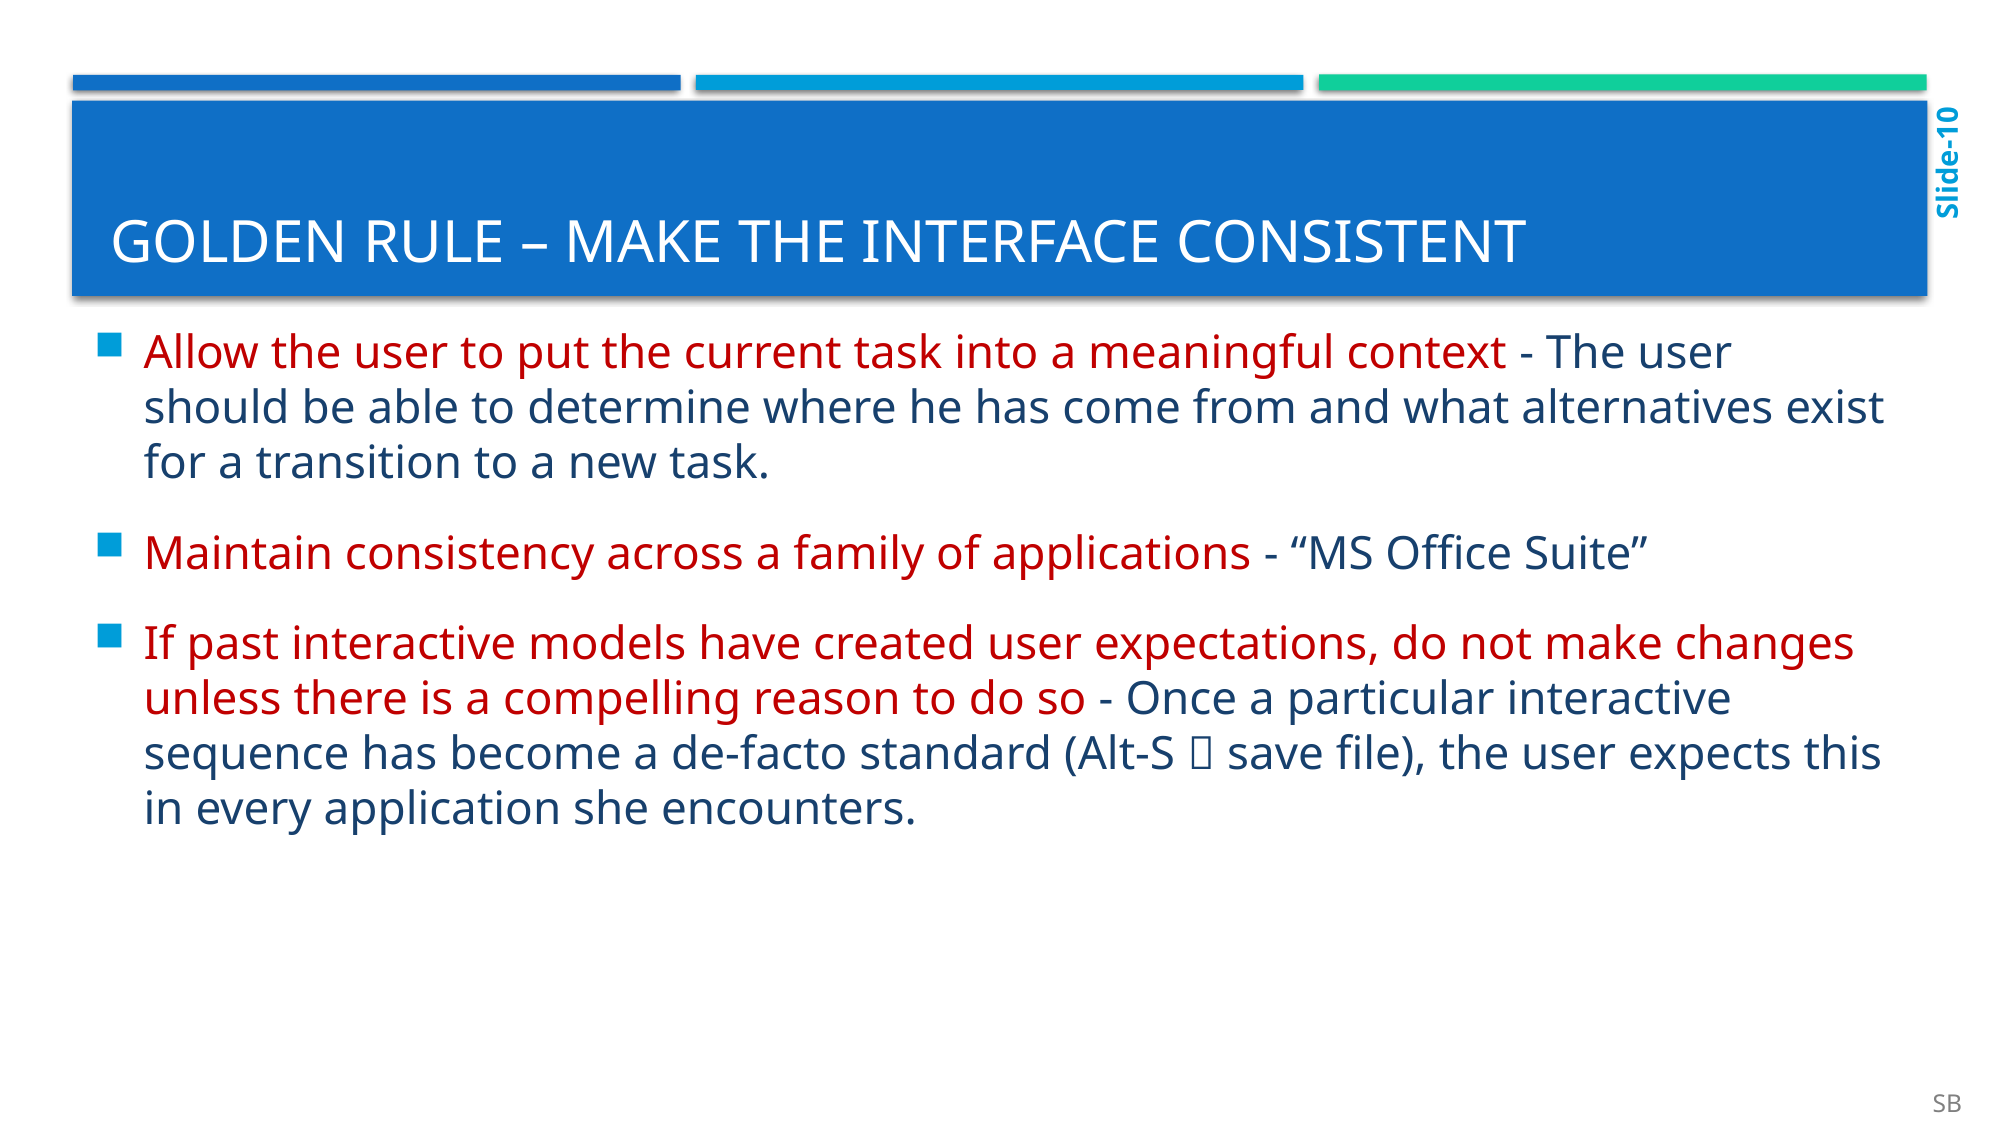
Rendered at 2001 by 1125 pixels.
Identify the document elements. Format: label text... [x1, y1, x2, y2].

list Allow the user to put the current task into a meaningful context - The user should be able to determine where he has come from and what alternatives exist for a transition to a new task. Maintain consistency across a family of applications - “MS Office Suite” If past interactive models have created user expectations, do not make changes unless there is a compelling reason to do so - Once a particular interactive sequence has become a de-facto standard (Alt-S  save file), the user expects this in every application she encounters. [78, 316, 1904, 931]
text_box Slide-10 [1930, 99, 1968, 236]
text_box SB [1894, 1079, 2000, 1125]
title Golden rule – make the interface consistent [95, 115, 1905, 282]
